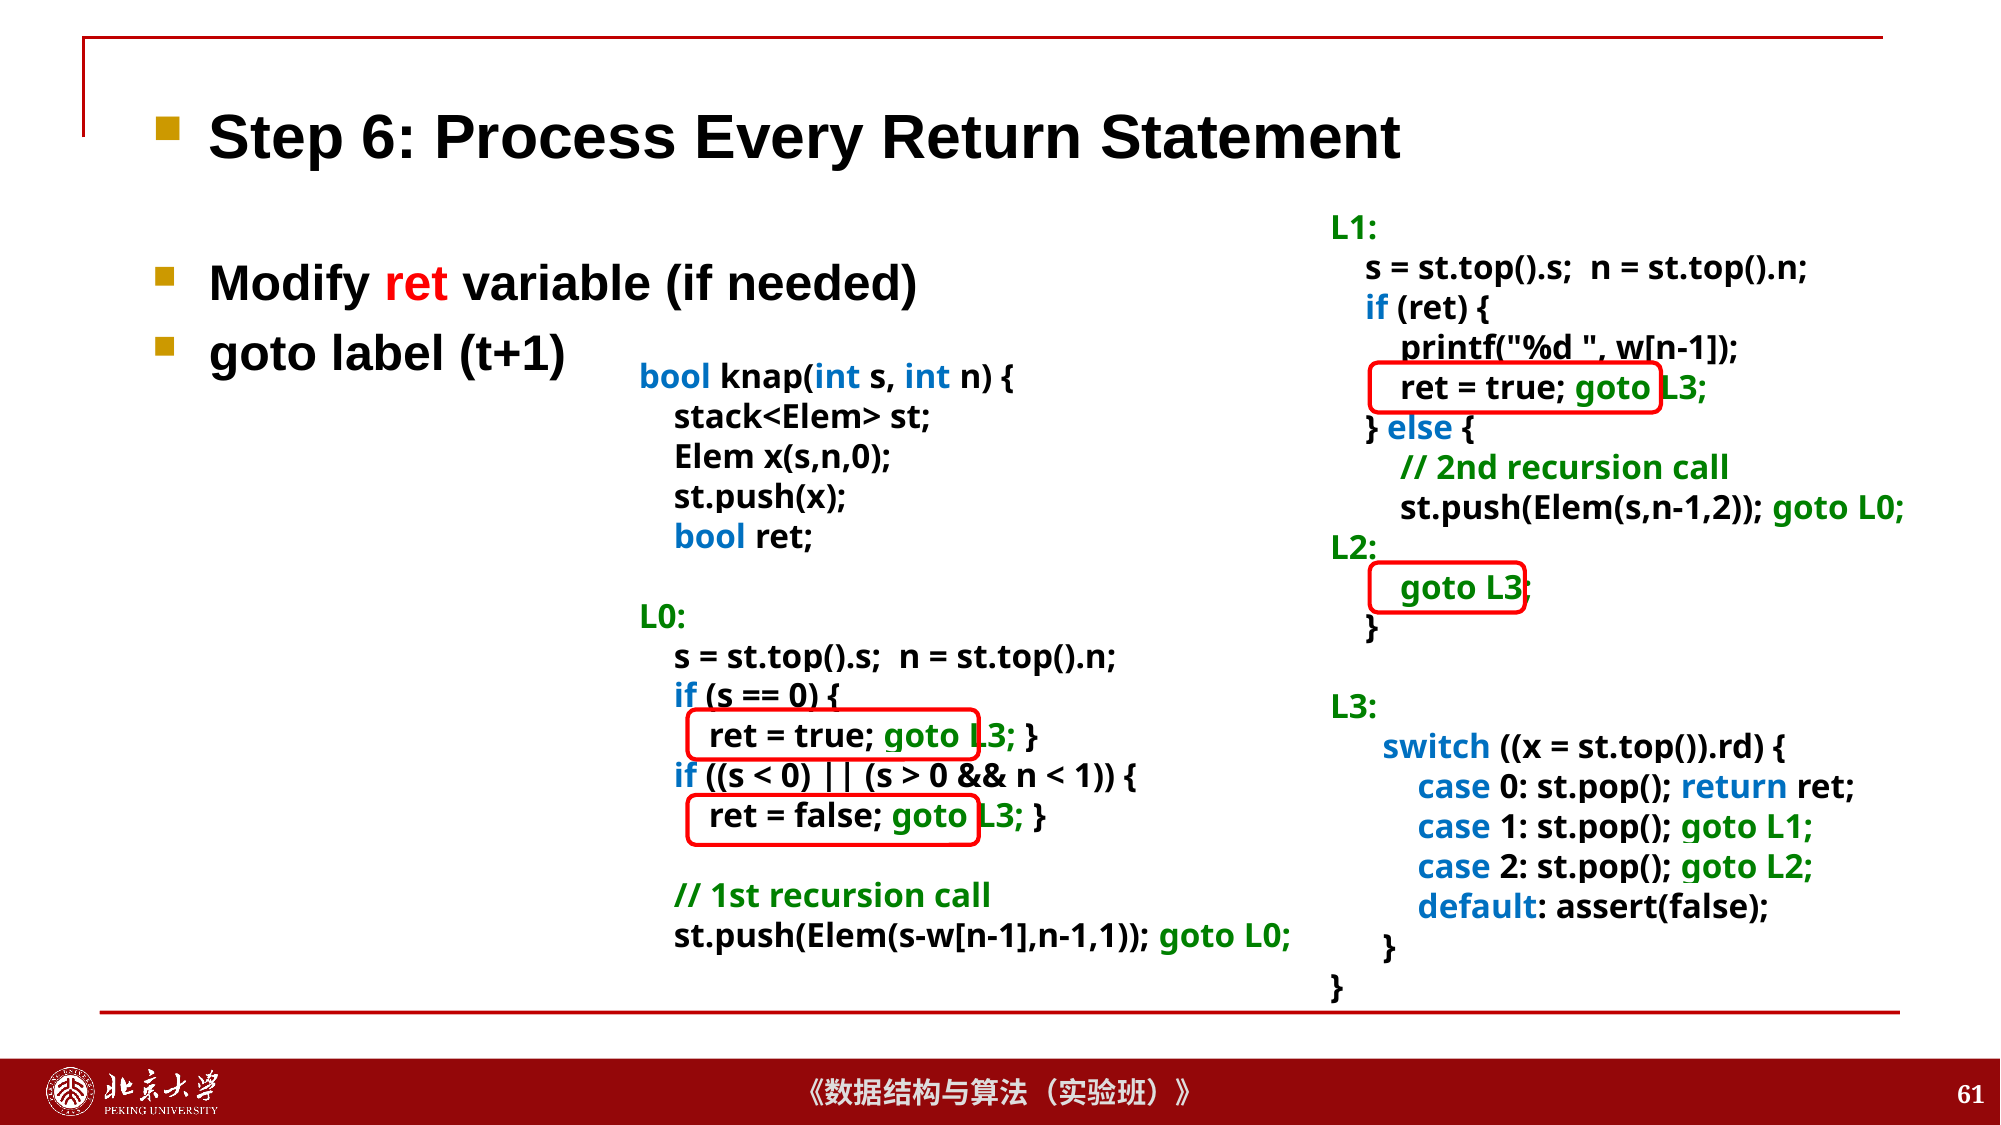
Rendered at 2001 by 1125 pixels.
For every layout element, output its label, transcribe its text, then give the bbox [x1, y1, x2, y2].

text_box [685, 792, 981, 847]
text_box bool knap(int s, int n) { stack<Elem> st; Elem x(s,n,0); st.push(x); bool ret; L0: s = st.top().s; n = st.top().n; if (s == 0) { ret = true; goto L3; } if ((s < 0) || (s > 0 && n < 1)) { ret = false; goto L3; } // 1st recursion call st.push(Elem(s-w[n-1],n-1,1)); goto L0; [623, 347, 1316, 1121]
text_box L1: s = st.top().s; n = st.top().n; if (ret) { printf("%d ", w[n-1]); ret = true; goto L3; } else { // 2nd recursion call st.push(Elem(s,n-1,2)); goto L0; L2: goto L3; } L3: switch ((x = st.top()).rd) { case 0: st.pop(); return ret; case 1: st.pop(); goto L1; case 2: st.pop(); goto L2; default: assert(false); } } [1315, 199, 2000, 972]
picture [46, 1067, 218, 1116]
text_box [685, 707, 981, 762]
text_box [1367, 560, 1528, 615]
text_box [1367, 360, 1664, 415]
slide_number 61 [1550, 1065, 2000, 1125]
title Step 6: Process Every Return Statement [137, 59, 1863, 208]
list Modify ret variable (if needed) goto label (t+1) [137, 243, 1315, 1017]
list Modify ret variable (if needed) goto label (t+1) [1316, 972, 1863, 1017]
